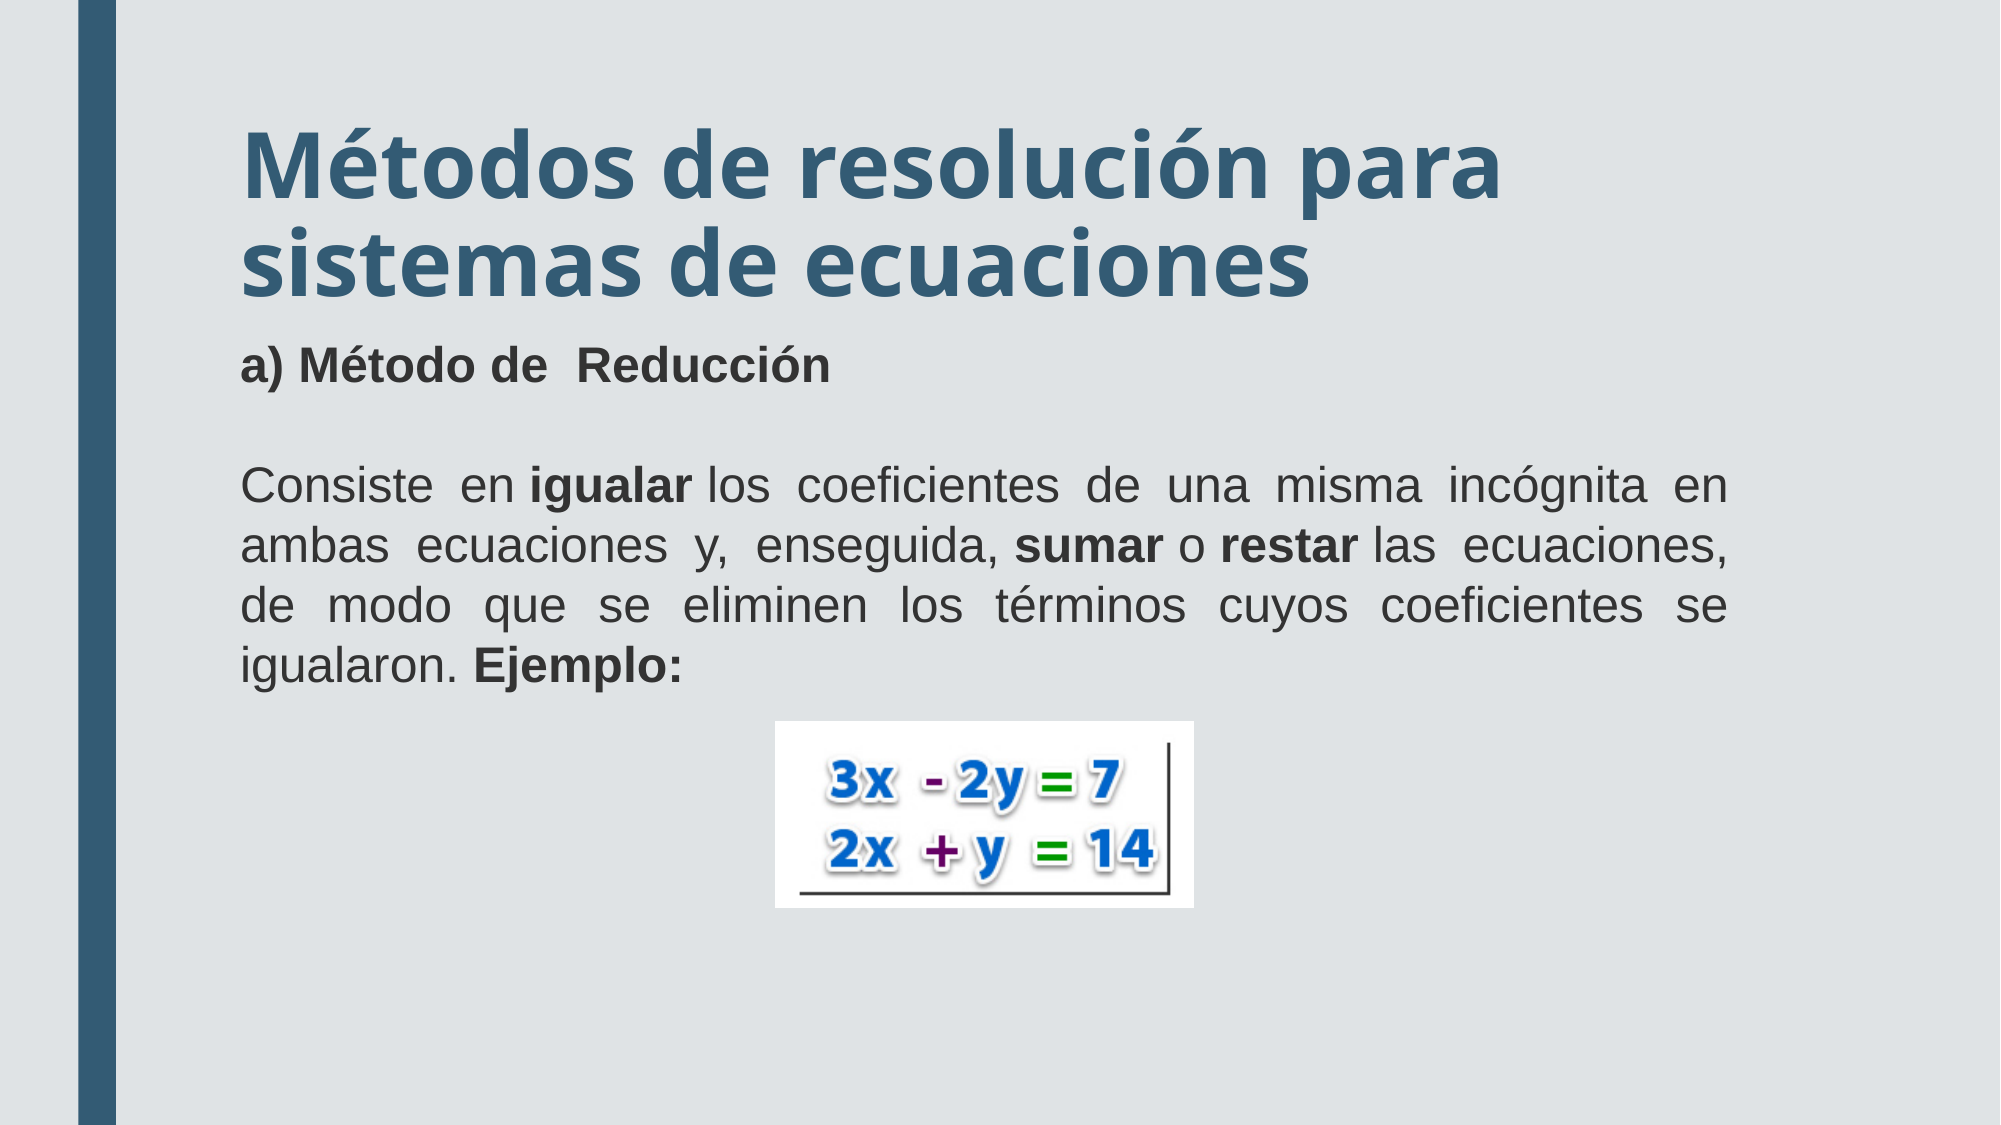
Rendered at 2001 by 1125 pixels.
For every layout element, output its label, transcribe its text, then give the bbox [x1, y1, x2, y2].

text_box a) Método de Reducción Consiste en igualar los coeficientes de una misma incógnita en ambas ecuaciones y, enseguida, sumar o restar las ecuaciones, de modo que se eliminen los términos cuyos coeficientes se igualaron. Ejemplo: [224, 324, 1745, 905]
picture [775, 721, 1194, 908]
title Métodos de resolución para sistemas de ecuaciones [225, 112, 1800, 357]
